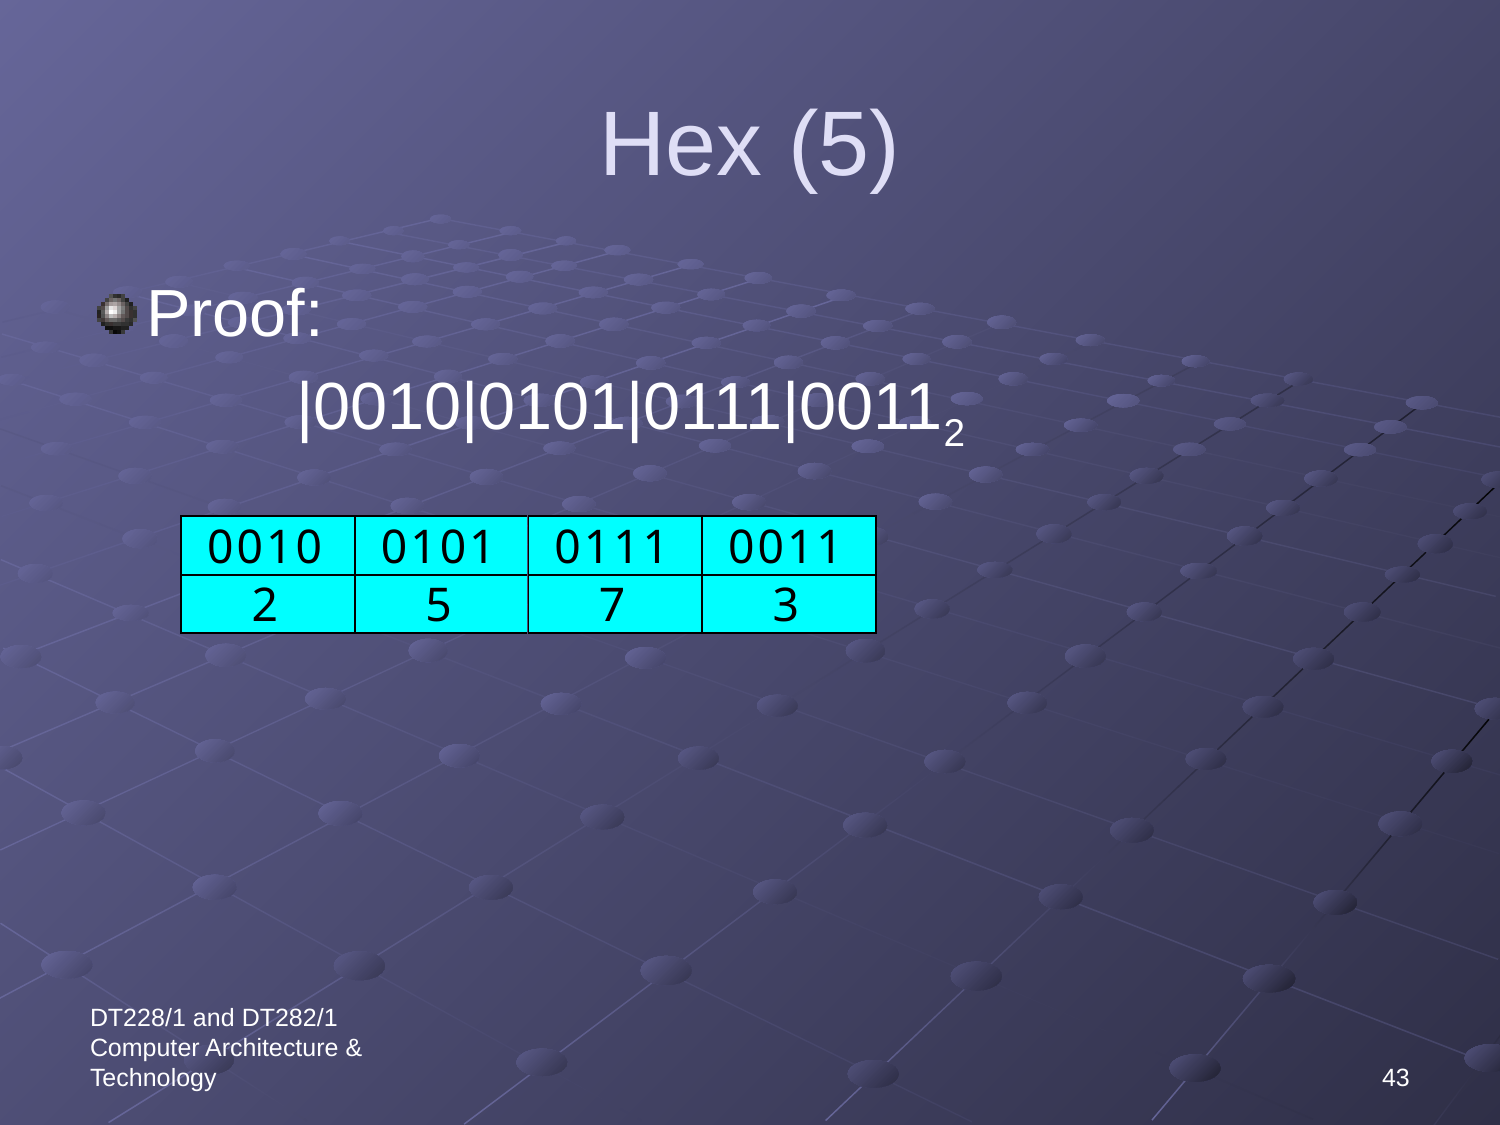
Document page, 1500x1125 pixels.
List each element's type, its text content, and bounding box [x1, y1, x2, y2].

picture [90, 286, 137, 334]
list Proof: |0010|0101|0111|00112 [74, 262, 1426, 1007]
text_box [159, 515, 1500, 679]
slide_number DT228/1 and DT282/1 Computer Architecture & Technology [74, 1023, 426, 1100]
slide_number 43 [1074, 1023, 1426, 1100]
title Hex (5) [74, 44, 1426, 233]
